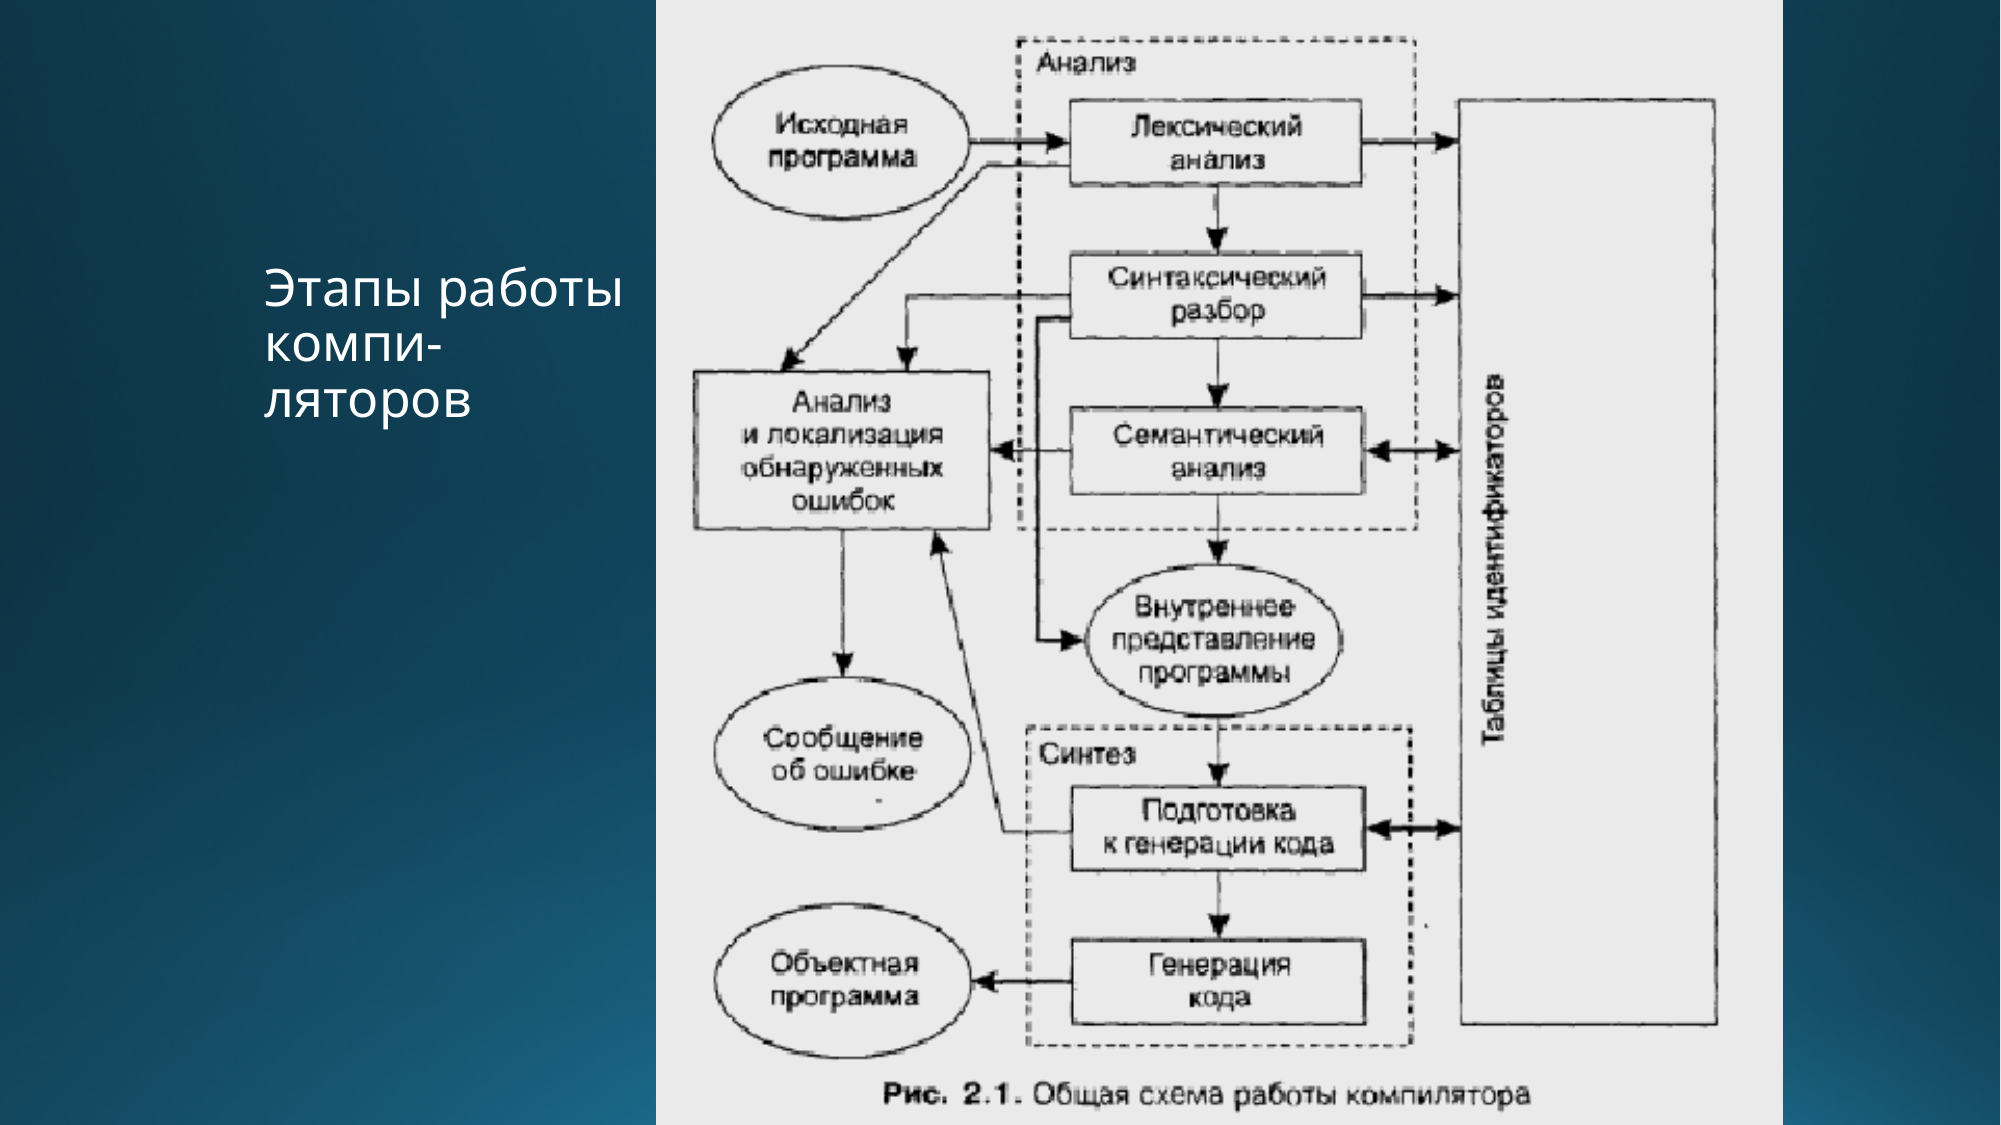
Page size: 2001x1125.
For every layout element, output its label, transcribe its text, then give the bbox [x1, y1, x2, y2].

title Этапы работы компи-ляторов [249, 251, 647, 439]
picture [0, 0, 2001, 1125]
